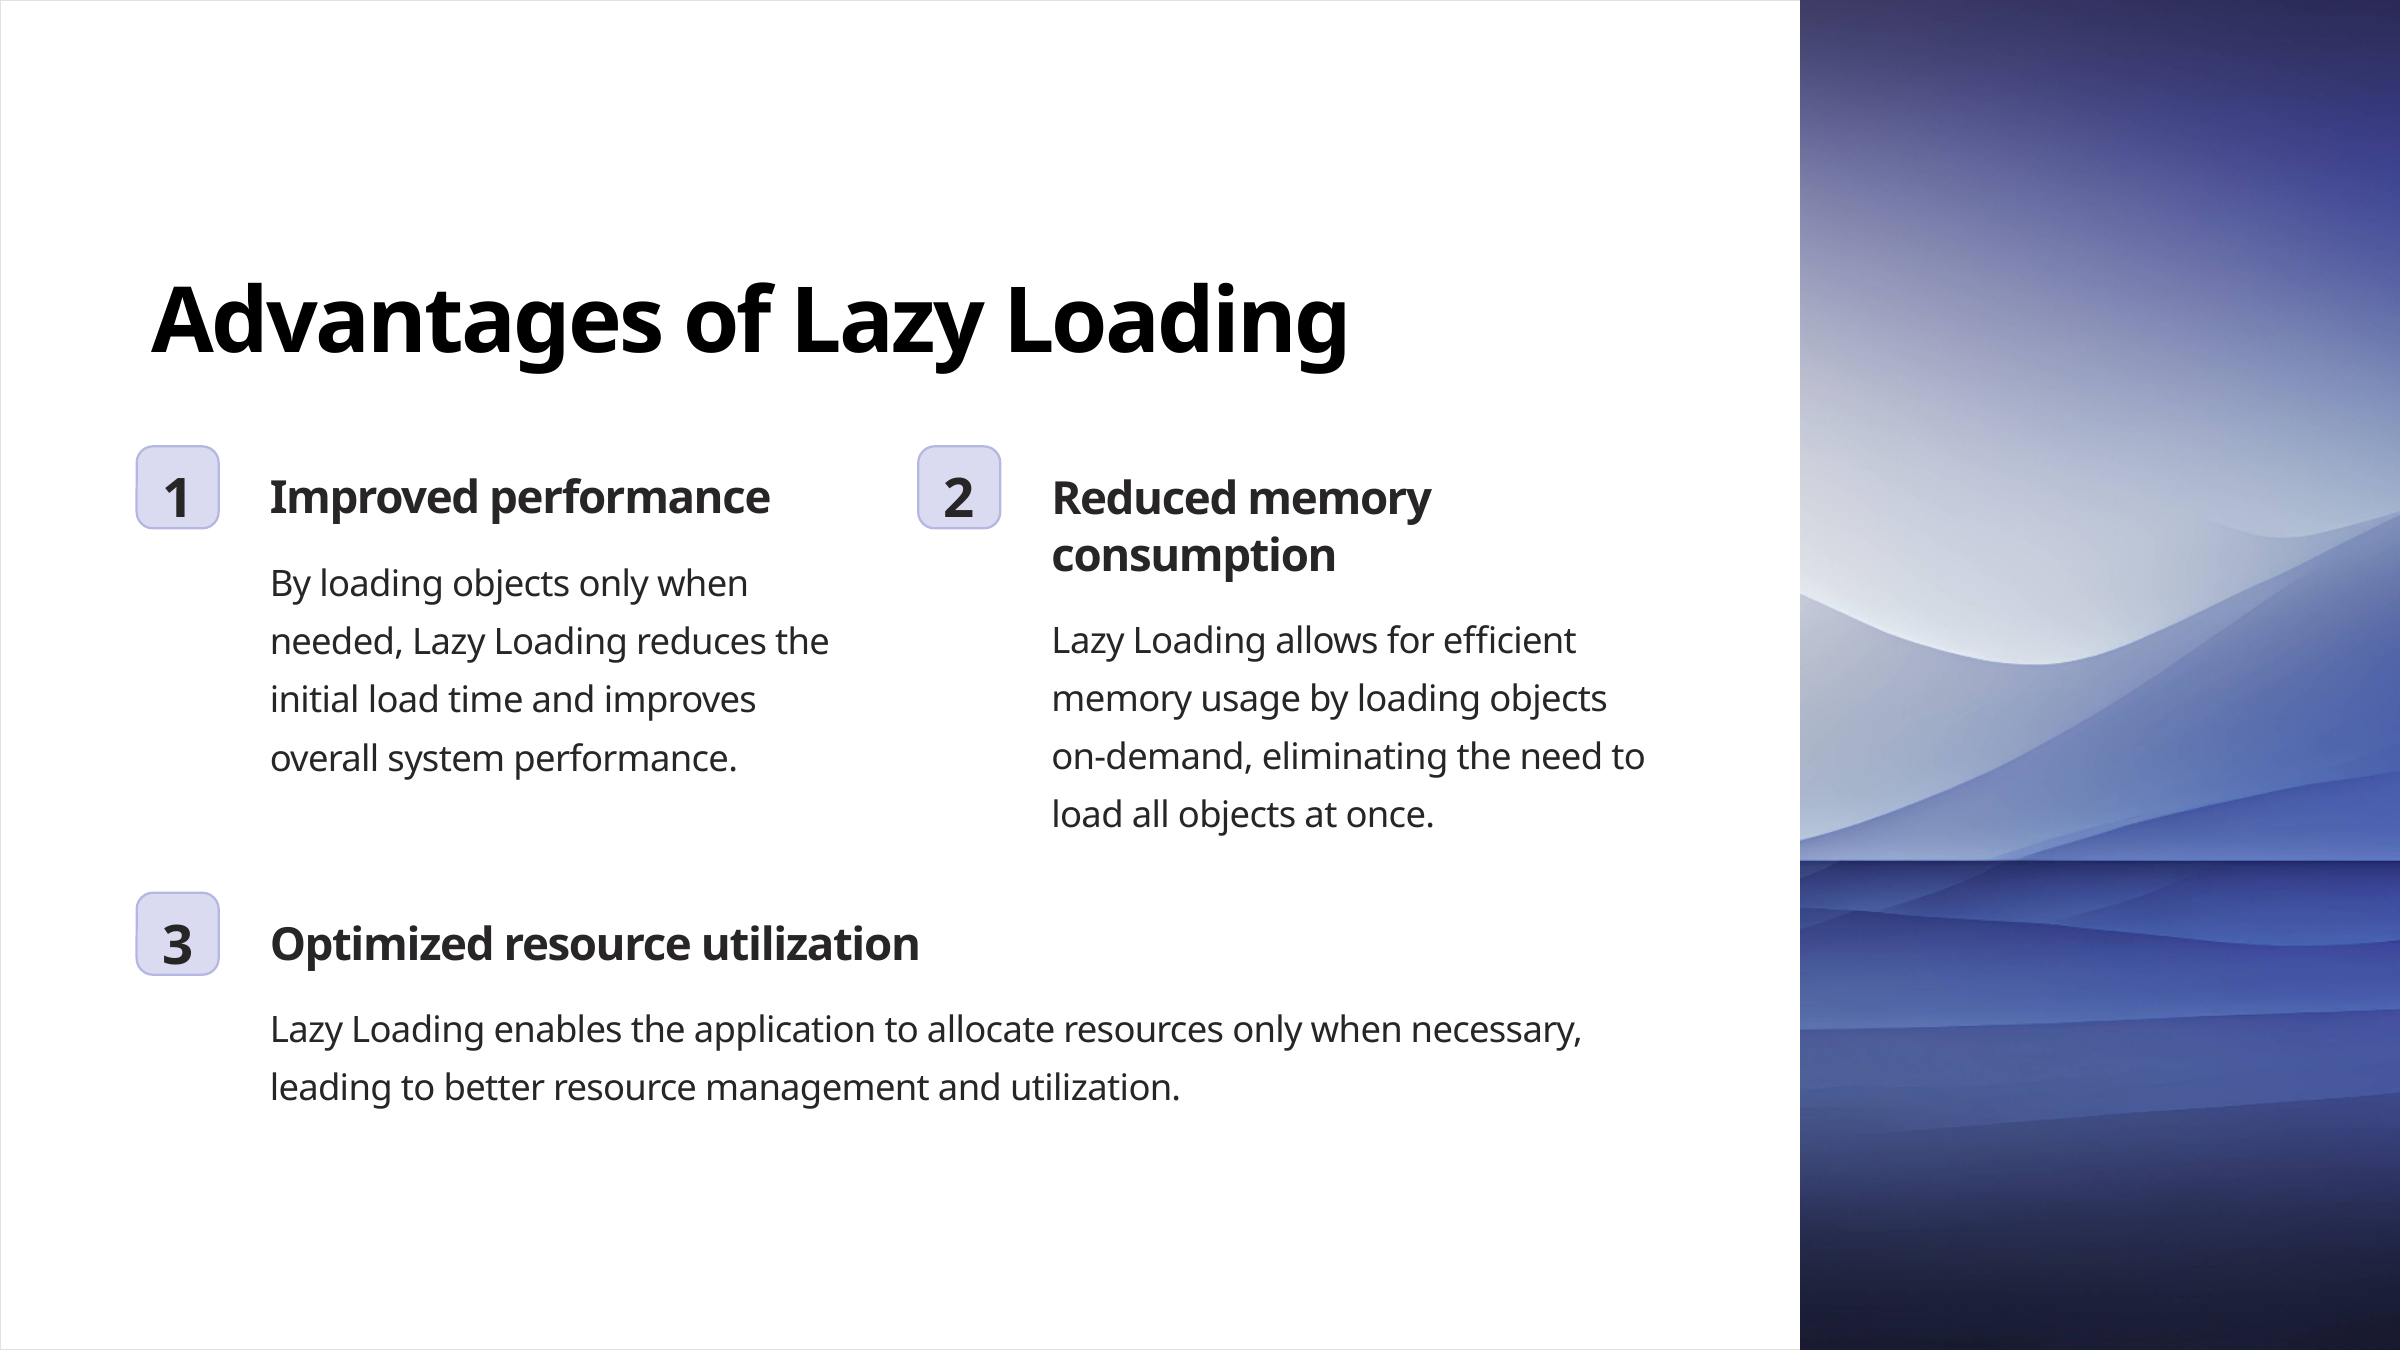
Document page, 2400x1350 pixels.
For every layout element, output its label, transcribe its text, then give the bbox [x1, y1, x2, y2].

text_box [136, 892, 219, 975]
text_box [136, 446, 219, 529]
text_box Advantages of Lazy Loading [136, 249, 1332, 364]
text_box Optimized resource utilization [255, 905, 878, 963]
text_box 3 [160, 899, 195, 968]
text_box [0, 0, 1799, 1350]
text_box By loading objects only when needed, Lazy Loading reduces the initial load time and improves overall system performance. [255, 537, 882, 771]
picture [1799, 0, 2400, 1350]
text_box Lazy Loading enables the application to allocate resources only when necessary, leading to better resource management and utilization. [255, 984, 1664, 1101]
text_box Lazy Loading allows for efficient memory usage by loading objects on-demand, eliminating the need to load all objects at once. [1036, 594, 1664, 828]
text_box 2 [942, 453, 976, 522]
text_box [918, 446, 1001, 529]
text_box Reduced memory consumption [1036, 458, 1664, 573]
text_box 1 [164, 453, 191, 522]
text_box Improved performance [255, 458, 732, 516]
